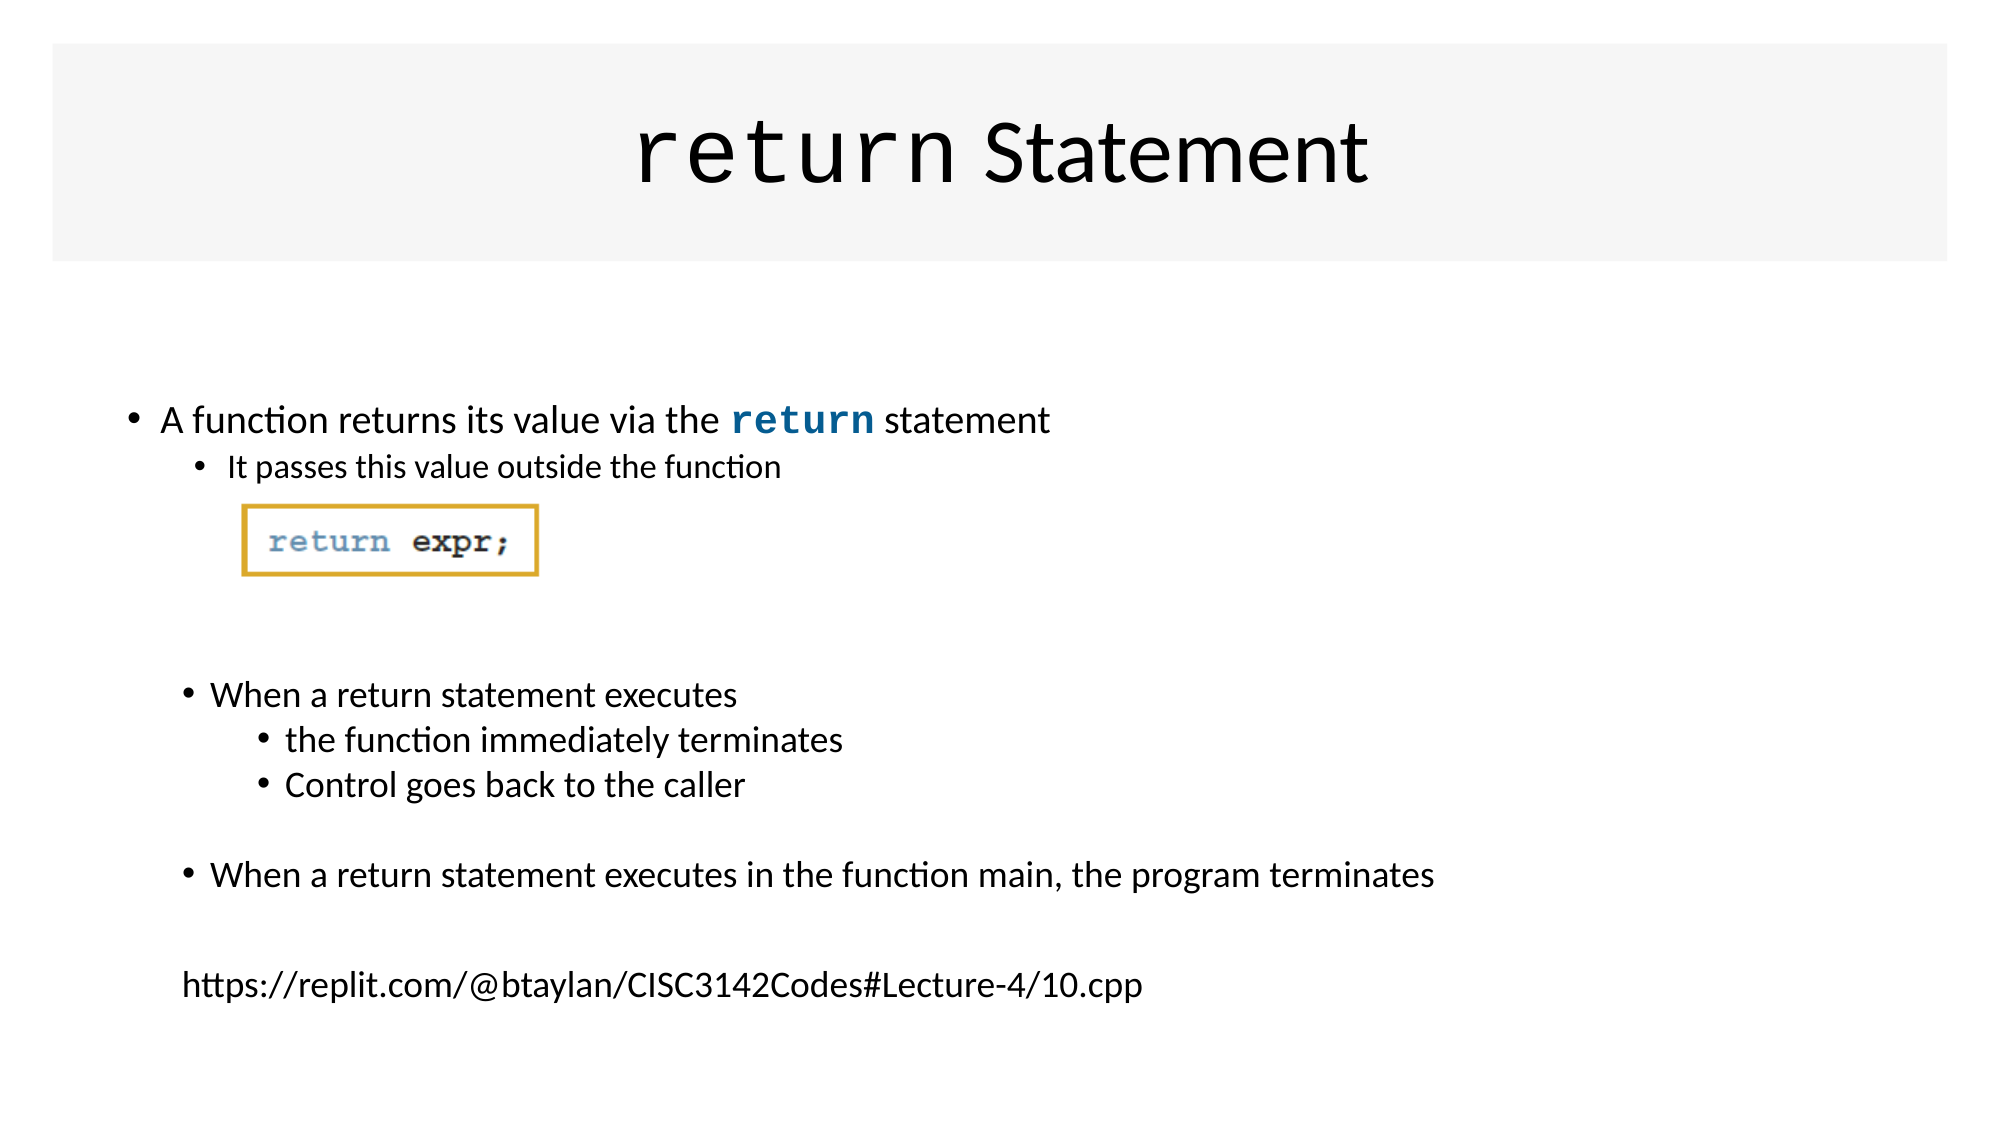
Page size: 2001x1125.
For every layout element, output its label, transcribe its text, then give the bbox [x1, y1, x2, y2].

list A function returns its value via the return statement It passes this value outside the function [112, 391, 1493, 495]
picture [237, 501, 544, 580]
title return Statement [52, 43, 1948, 262]
text_box When a return statement executes the function immediately terminates Control goes back to the caller When a return statement executes in the function main, the program terminates [167, 605, 1548, 960]
text_box https://replit.com/@btaylan/CISC3142Codes#Lecture-4/10.cpp [167, 952, 1167, 1013]
